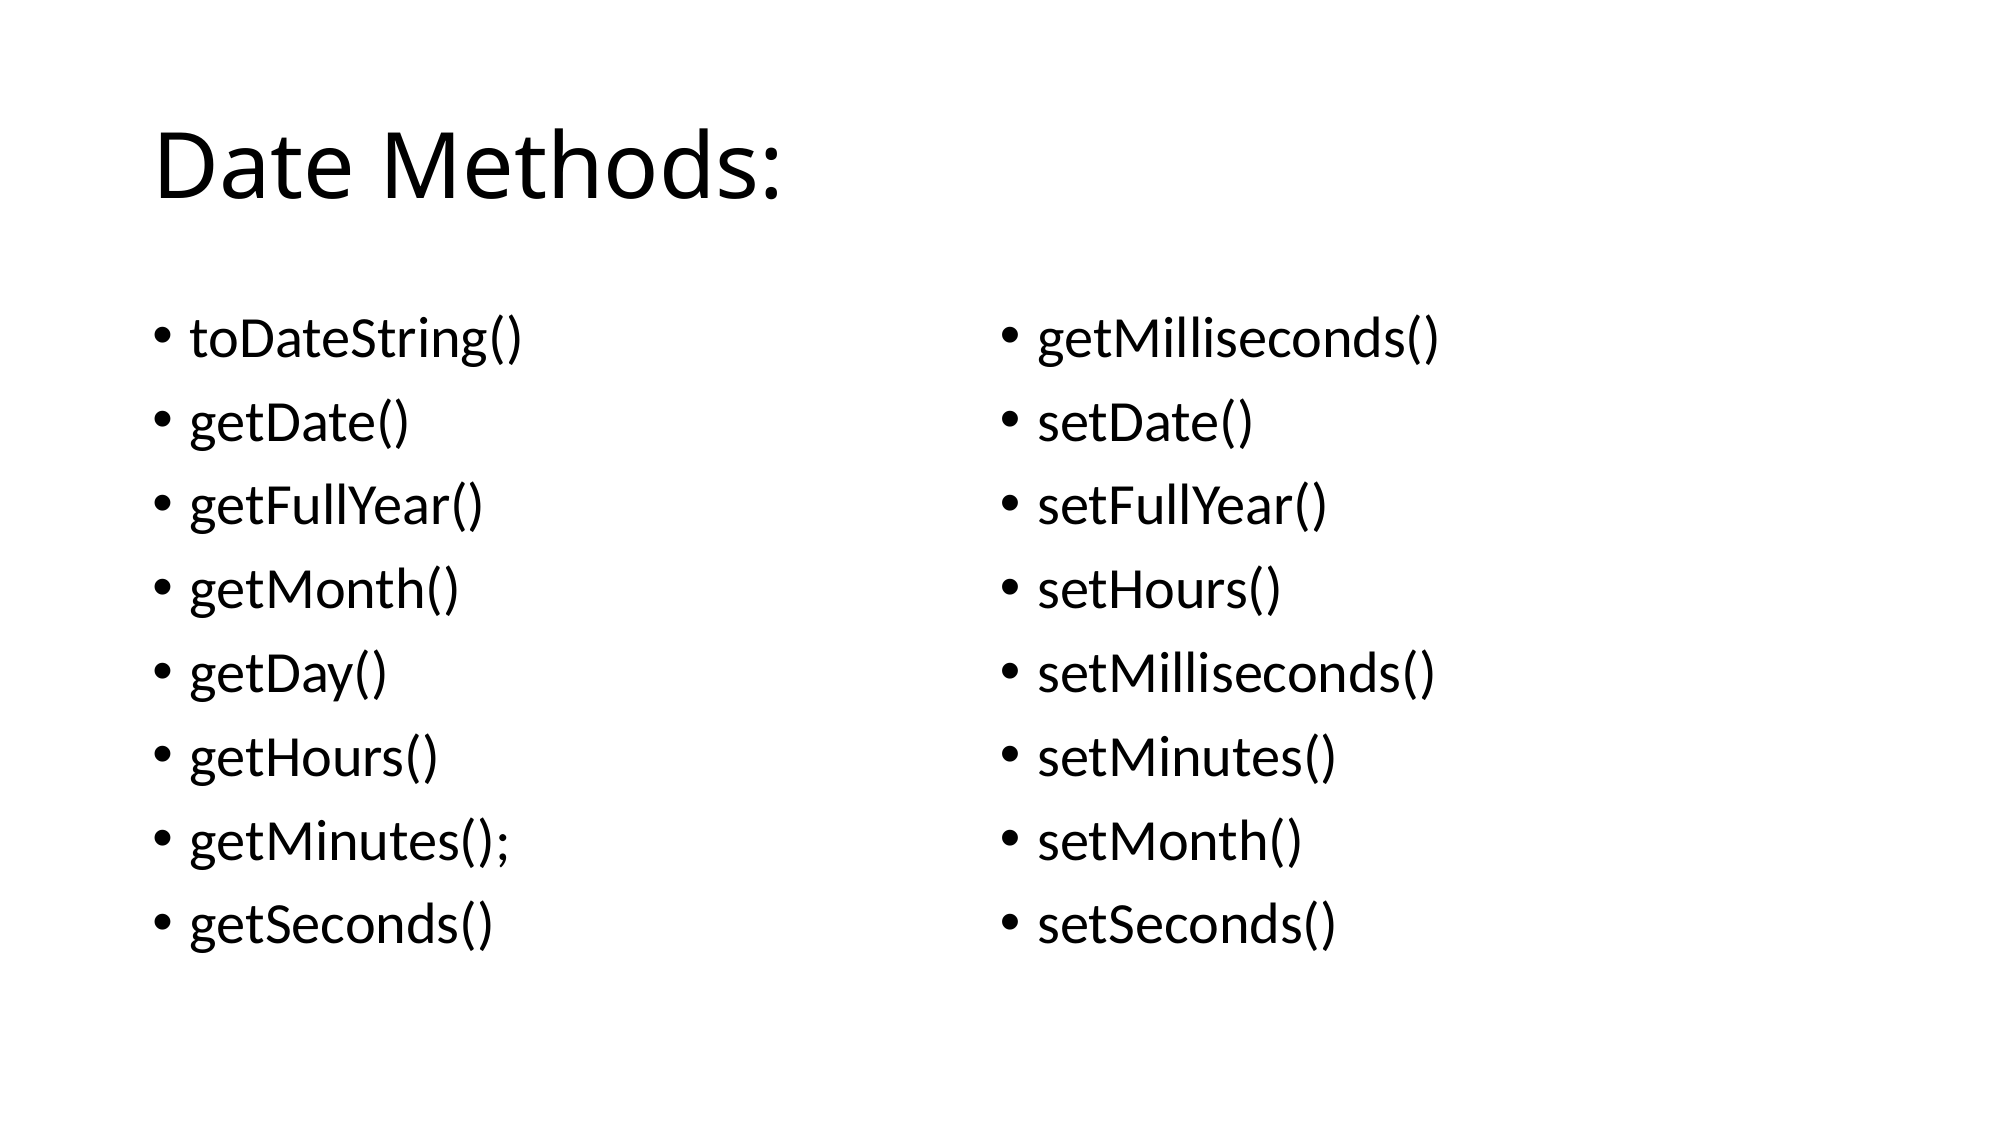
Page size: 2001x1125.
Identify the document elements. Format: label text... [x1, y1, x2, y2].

title Date Methods: [137, 59, 1863, 278]
list toDateString() getDate() getFullYear() getMonth() getDay() getHours() getMinutes(); getSeconds() getMilliseconds() setDate() setFullYear() setHours() setMilliseconds() setMinutes() setMonth() setSeconds() [137, 299, 1863, 1014]
